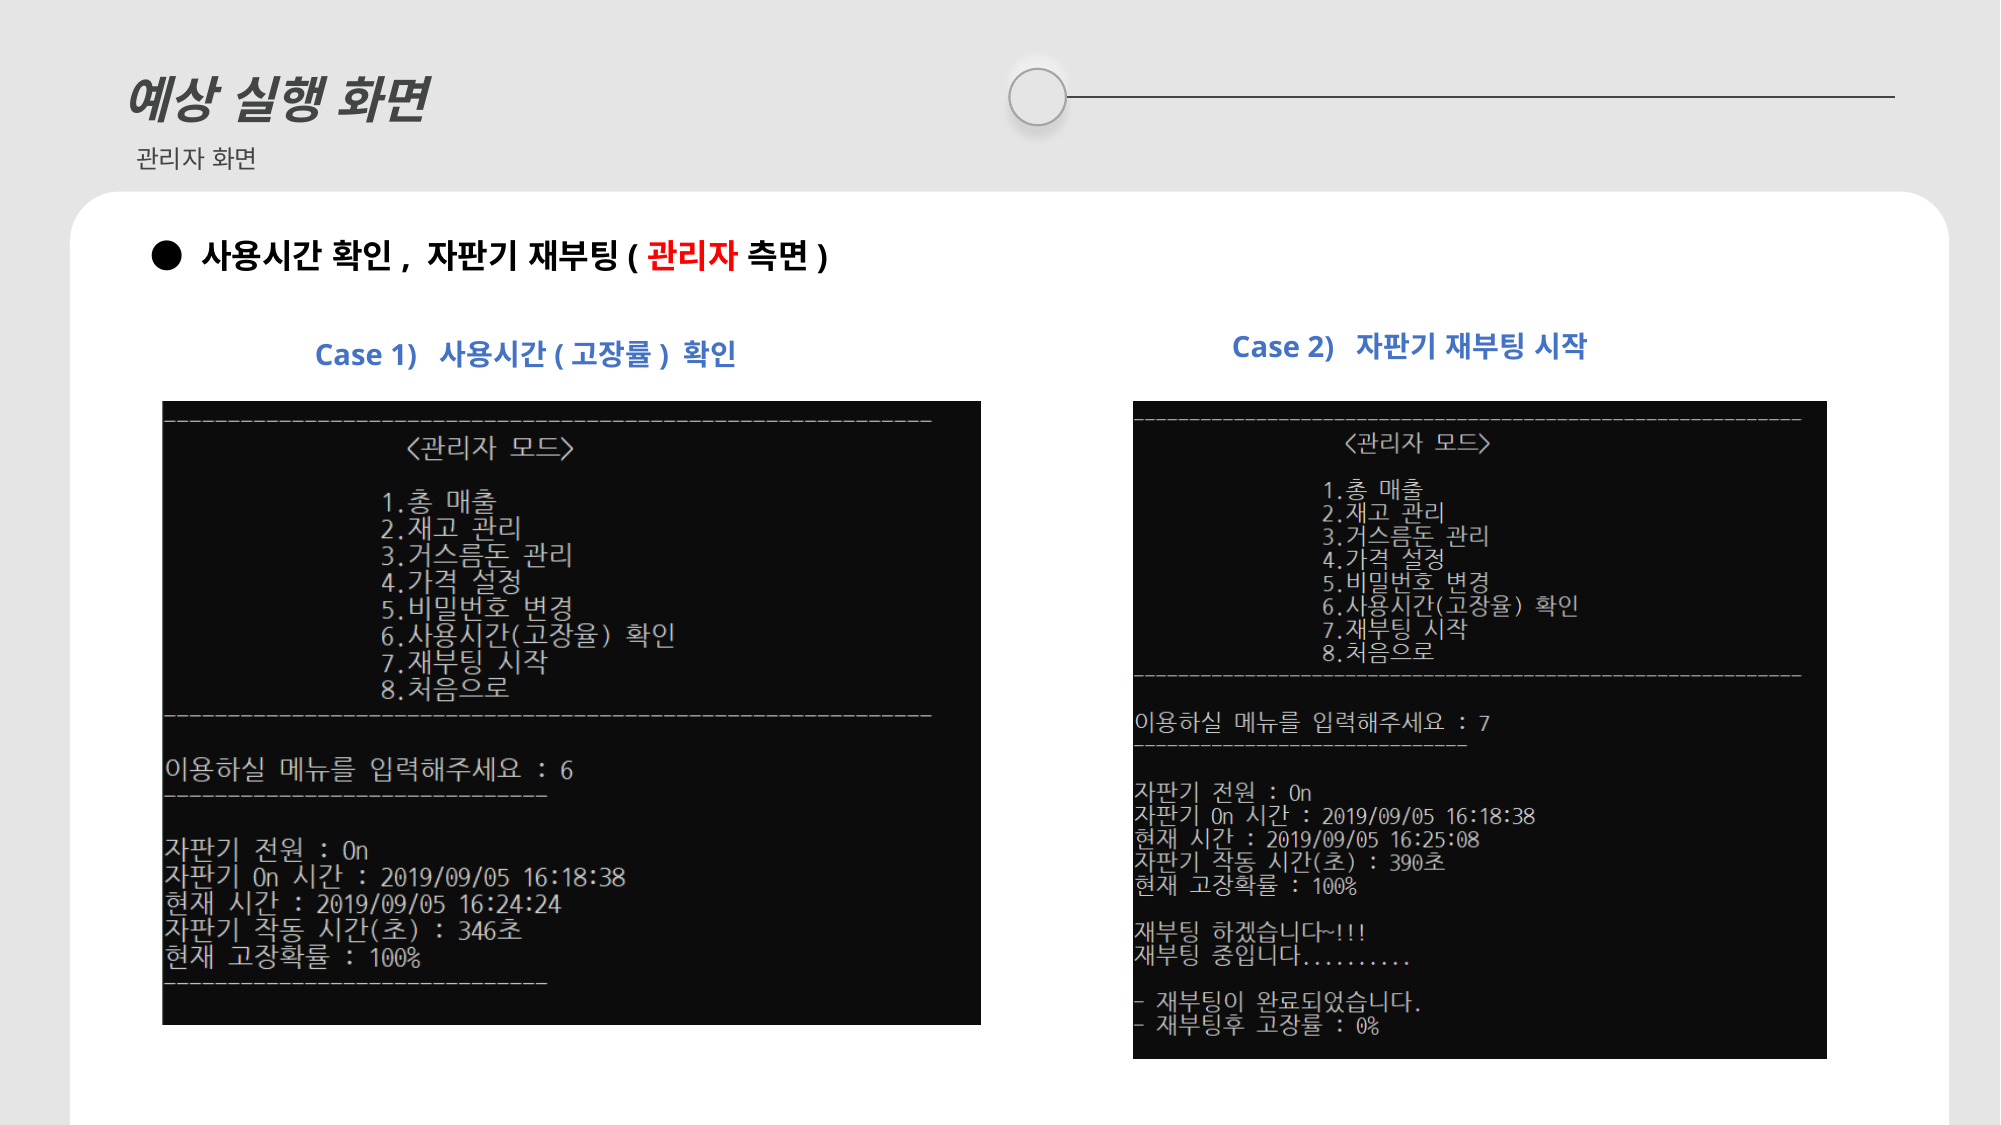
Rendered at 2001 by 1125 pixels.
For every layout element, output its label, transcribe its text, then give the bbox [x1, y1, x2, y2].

text_box Case 2) 자판기 재부팅 시작 [1217, 321, 1804, 394]
picture [162, 401, 981, 1025]
picture [1133, 401, 1827, 1059]
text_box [1009, 68, 1066, 126]
text_box ● 사용시간 확인, 자판기 재부팅(관리자 측면) [135, 227, 942, 323]
text_box Case 1) 사용시간(고장률) 확인 [300, 328, 887, 401]
text_box 예상 실행 화면 관리자 화면 [108, 30, 873, 181]
text_box [68, 190, 1951, 1125]
